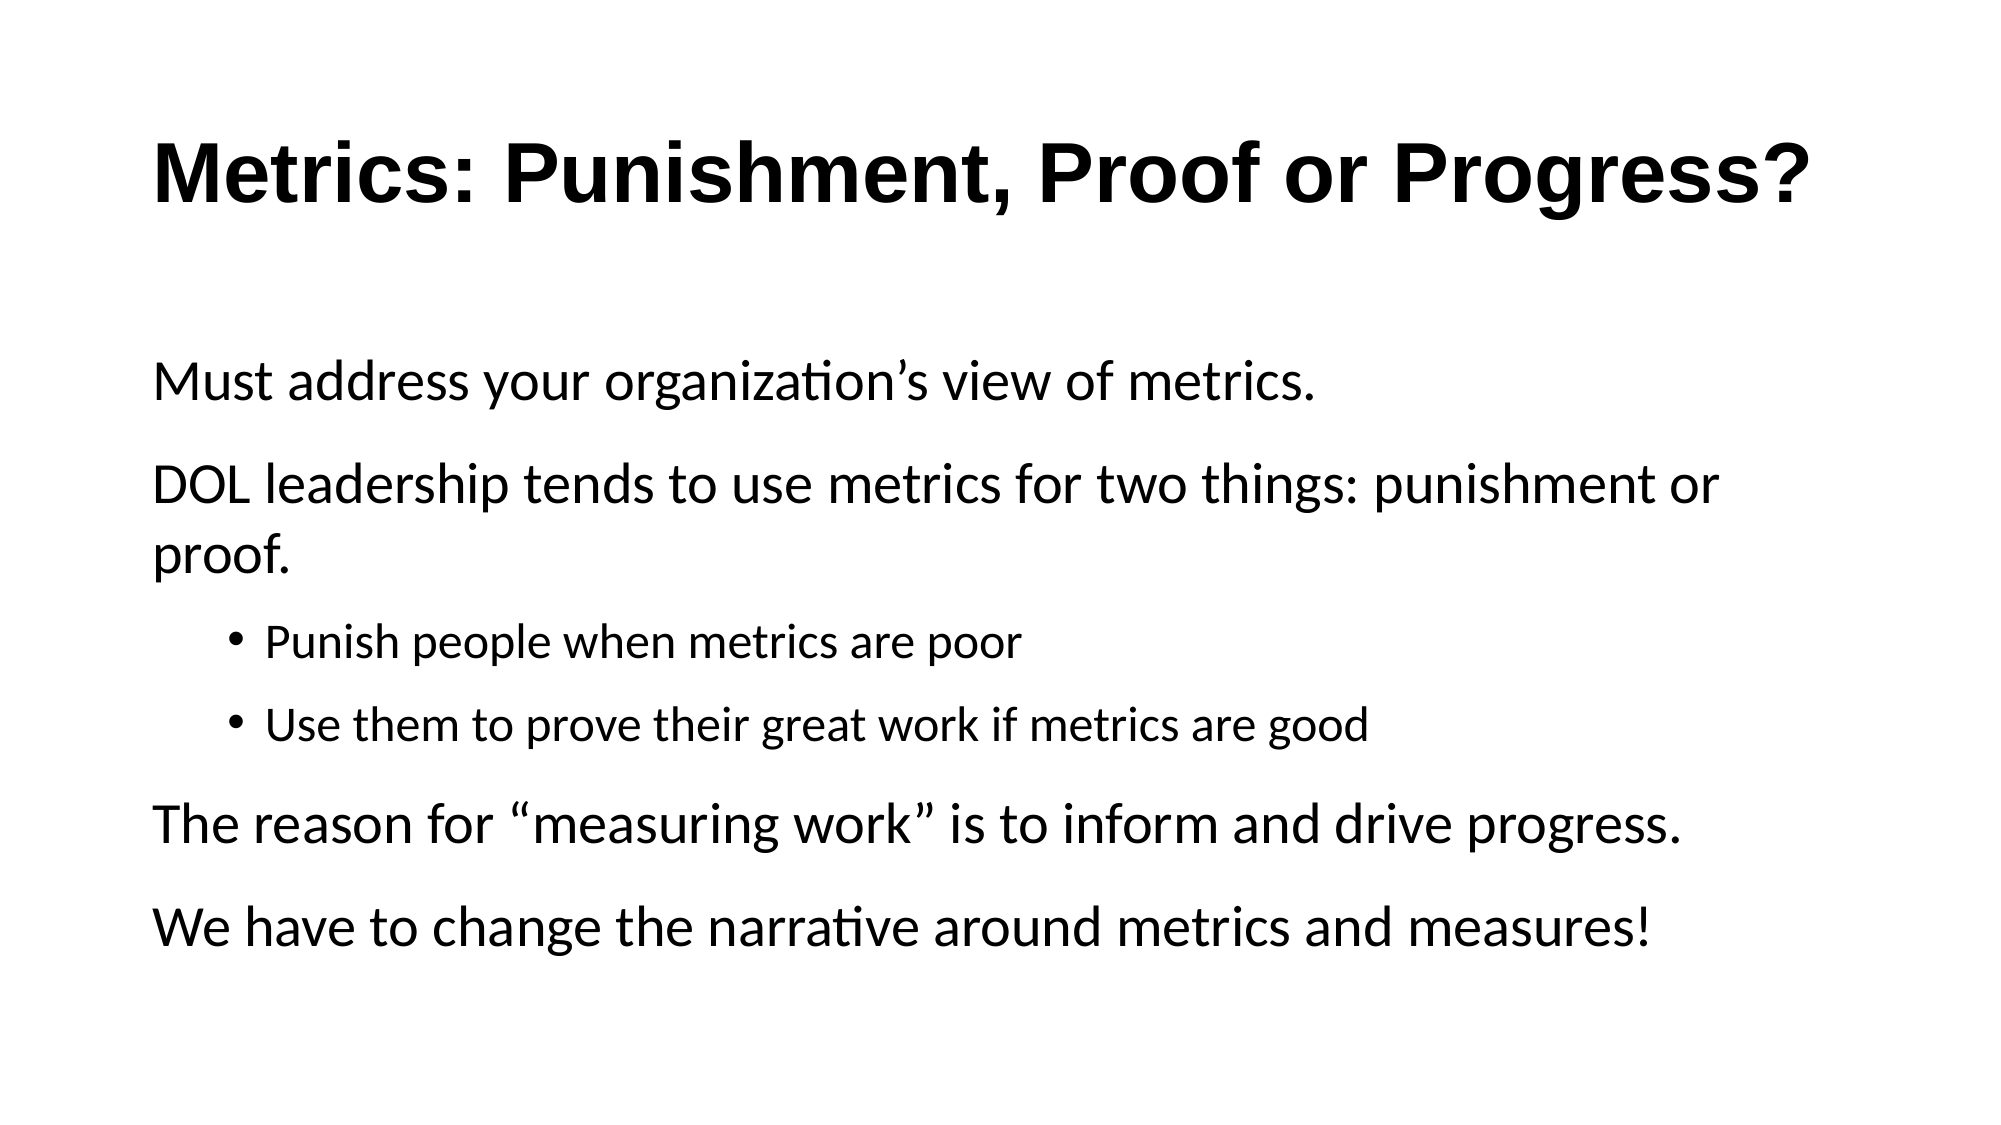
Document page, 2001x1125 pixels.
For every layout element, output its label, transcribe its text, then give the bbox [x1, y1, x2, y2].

title Metrics: Punishment, Proof or Progress? [137, 59, 1863, 278]
list Must address your organization’s view of metrics. DOL leadership tends to use metrics for two things: punishment or proof. Punish people when metrics are poor Use them to prove their great work if metrics are good The reason for “measuring work” is to inform and drive progress. We have to change the narrative around metrics and measures! [137, 334, 1863, 1014]
